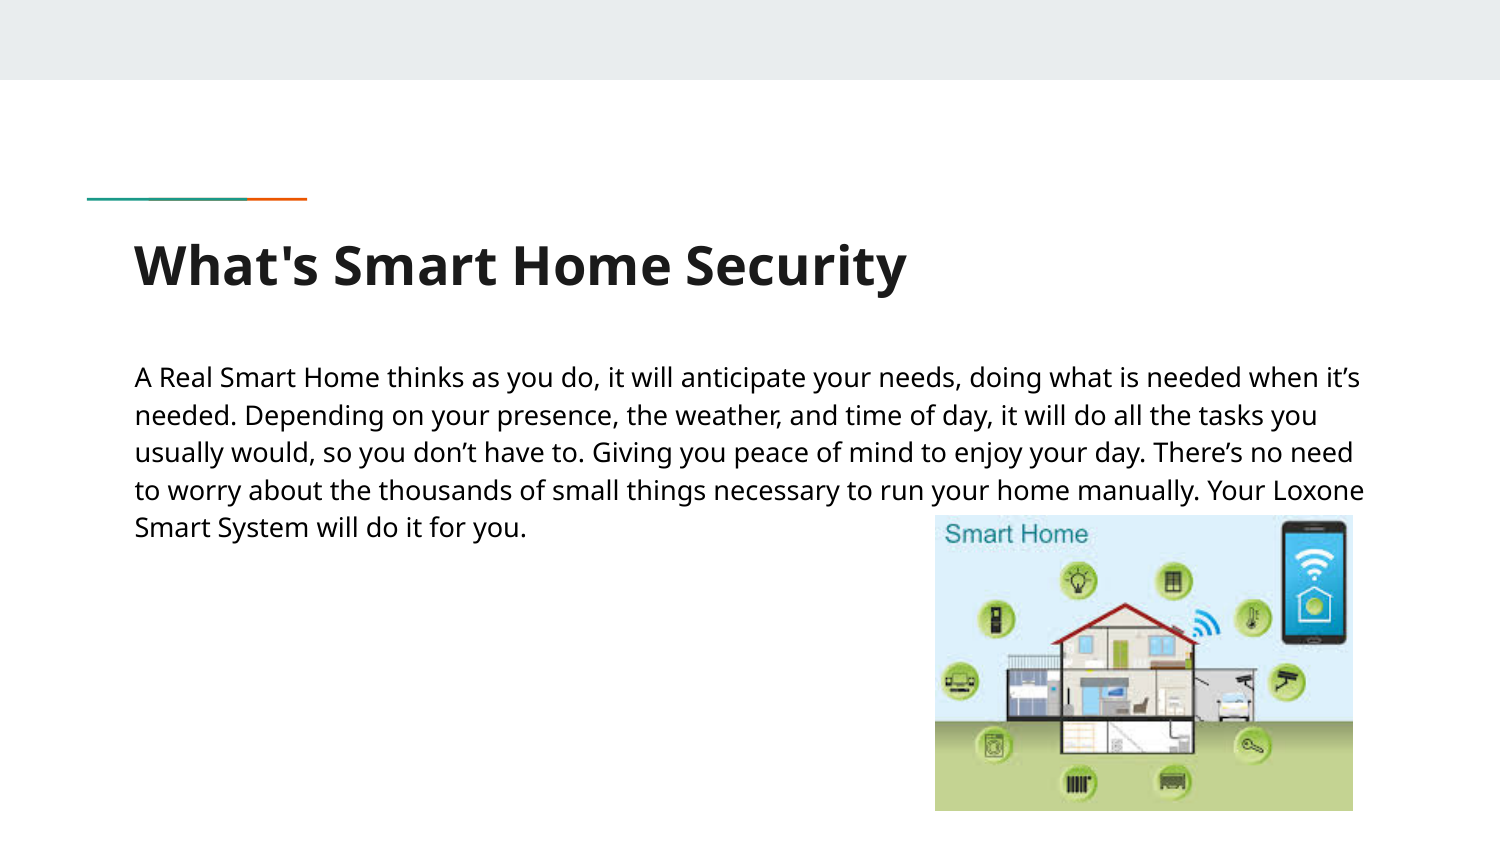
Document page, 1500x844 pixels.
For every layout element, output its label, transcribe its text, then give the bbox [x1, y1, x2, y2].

title What's Smart Home Security [119, 216, 1381, 305]
list A Real Smart Home thinks as you do, it will anticipate your needs, doing what is needed when it’s needed. Depending on your presence, the weather, and time of day, it will do all the tasks you usually would, so you don’t have to. Giving you peace of mind to enjoy your day. There’s no need to worry about the thousands of small things necessary to run your home manually. Your Loxone Smart System will do it for you. [119, 341, 1381, 712]
picture [934, 515, 1353, 811]
